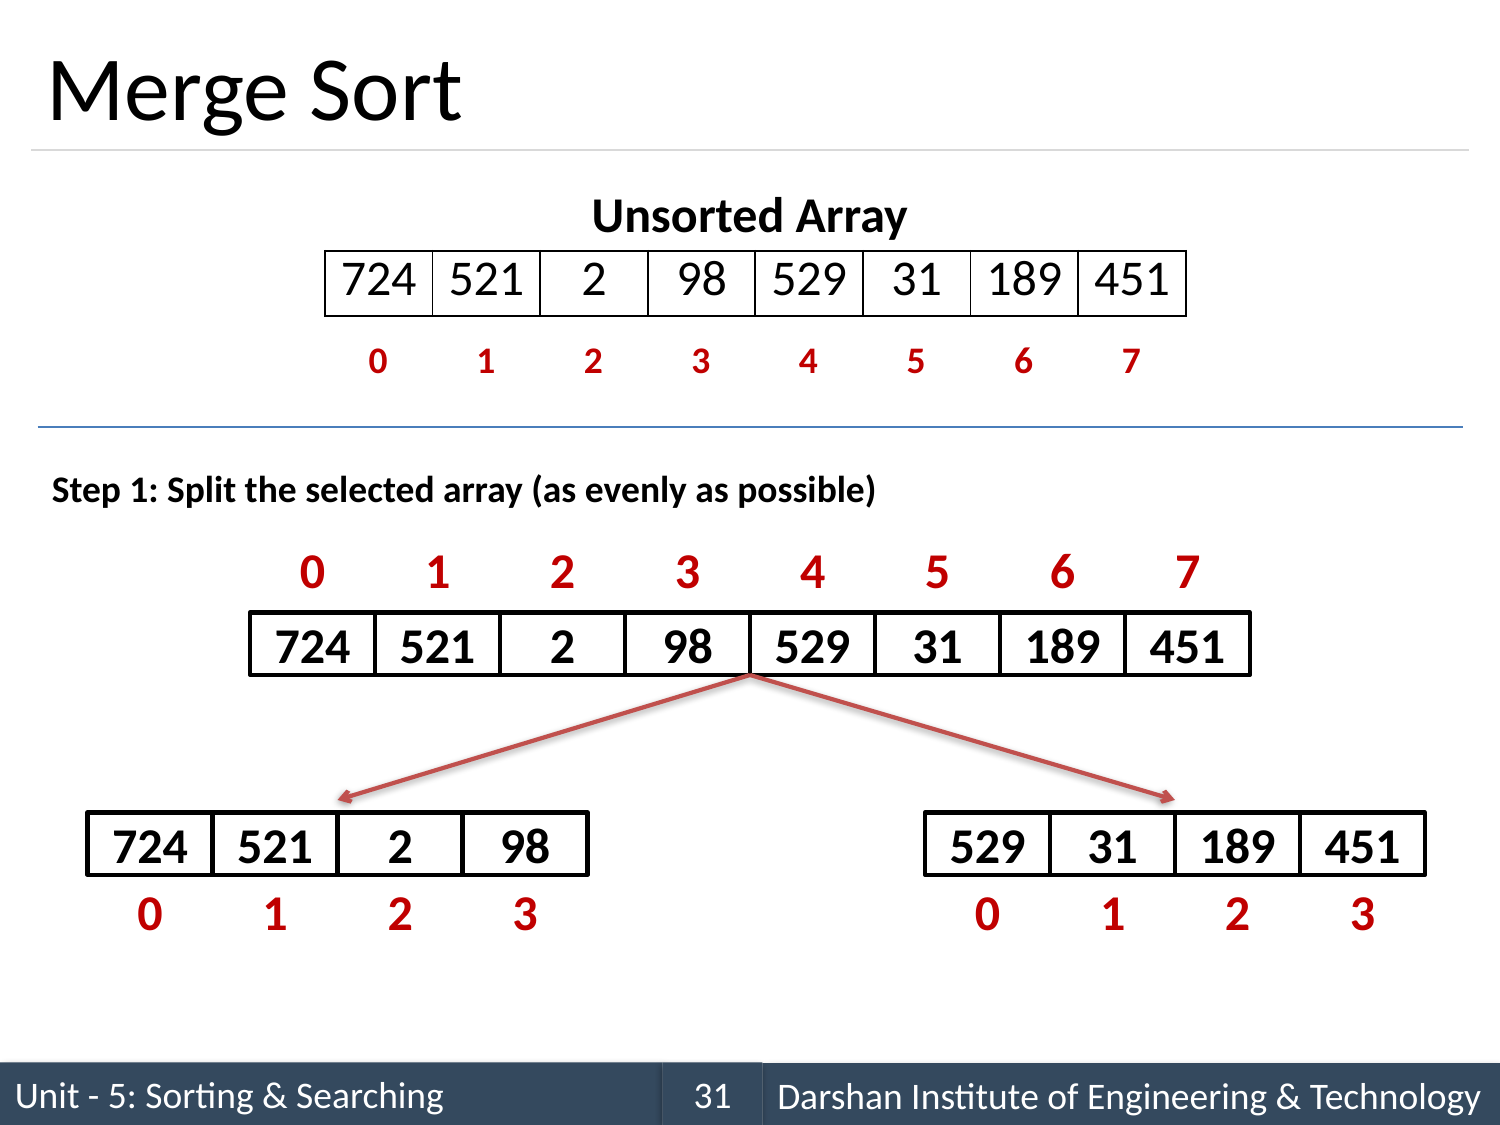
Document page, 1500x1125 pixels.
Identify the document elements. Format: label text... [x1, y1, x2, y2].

table_header 451 [1079, 252, 1185, 315]
table_header 31 [864, 252, 970, 315]
text_box Unsorted Array [576, 174, 924, 250]
text_box 0 [248, 535, 373, 602]
text_box 0 [923, 877, 1048, 944]
text_box 529 [748, 610, 873, 673]
text_box 521 [373, 610, 498, 673]
text_box 521 [210, 810, 335, 877]
text_box 7 [1123, 535, 1252, 602]
text_box 2 [498, 535, 623, 602]
title Merge Sort [31, 17, 1469, 150]
table_header 3 [647, 338, 755, 398]
table_header 5 [862, 338, 970, 398]
table_header 0 [324, 338, 432, 398]
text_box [749, 674, 1176, 801]
text_box 1 [1048, 877, 1173, 944]
text_box 529 [923, 810, 1048, 877]
text_box 189 [1173, 810, 1298, 877]
text_box 451 [1123, 610, 1252, 677]
table_header 4 [755, 338, 862, 398]
text_box 31 [873, 610, 998, 673]
text_box 3 [1298, 877, 1427, 944]
table_header 529 [756, 252, 862, 315]
table_header 2 [540, 338, 647, 398]
text_box 2 [1173, 877, 1298, 944]
text_box 6 [998, 535, 1123, 602]
table_header 521 [433, 252, 539, 315]
text_box 724 [248, 610, 373, 677]
text_box 451 [1298, 810, 1427, 877]
text_box 4 [748, 535, 873, 602]
text_box 189 [998, 610, 1123, 673]
text_box 2 [335, 877, 460, 944]
text_box 0 [85, 877, 210, 944]
table_header 6 [970, 338, 1078, 398]
table_header 189 [971, 252, 1077, 315]
text_box 3 [460, 877, 590, 944]
text_box 1 [210, 877, 335, 944]
text_box Step 1: Split the selected array (as evenly as possible) [37, 457, 925, 517]
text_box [337, 674, 748, 801]
text_box 3 [623, 535, 748, 602]
text_box 98 [623, 610, 748, 673]
text_box 724 [85, 810, 210, 877]
table_header 724 [326, 252, 432, 315]
text_box 31 [1048, 810, 1173, 877]
table_header 2 [541, 252, 647, 315]
text_box 98 [460, 810, 590, 877]
table_header 1 [432, 338, 540, 398]
text_box 1 [373, 535, 498, 602]
text_box 2 [335, 810, 460, 877]
text_box 5 [873, 535, 998, 602]
table_header 98 [649, 252, 754, 315]
text_box 2 [498, 610, 623, 673]
table_header 7 [1078, 338, 1185, 398]
